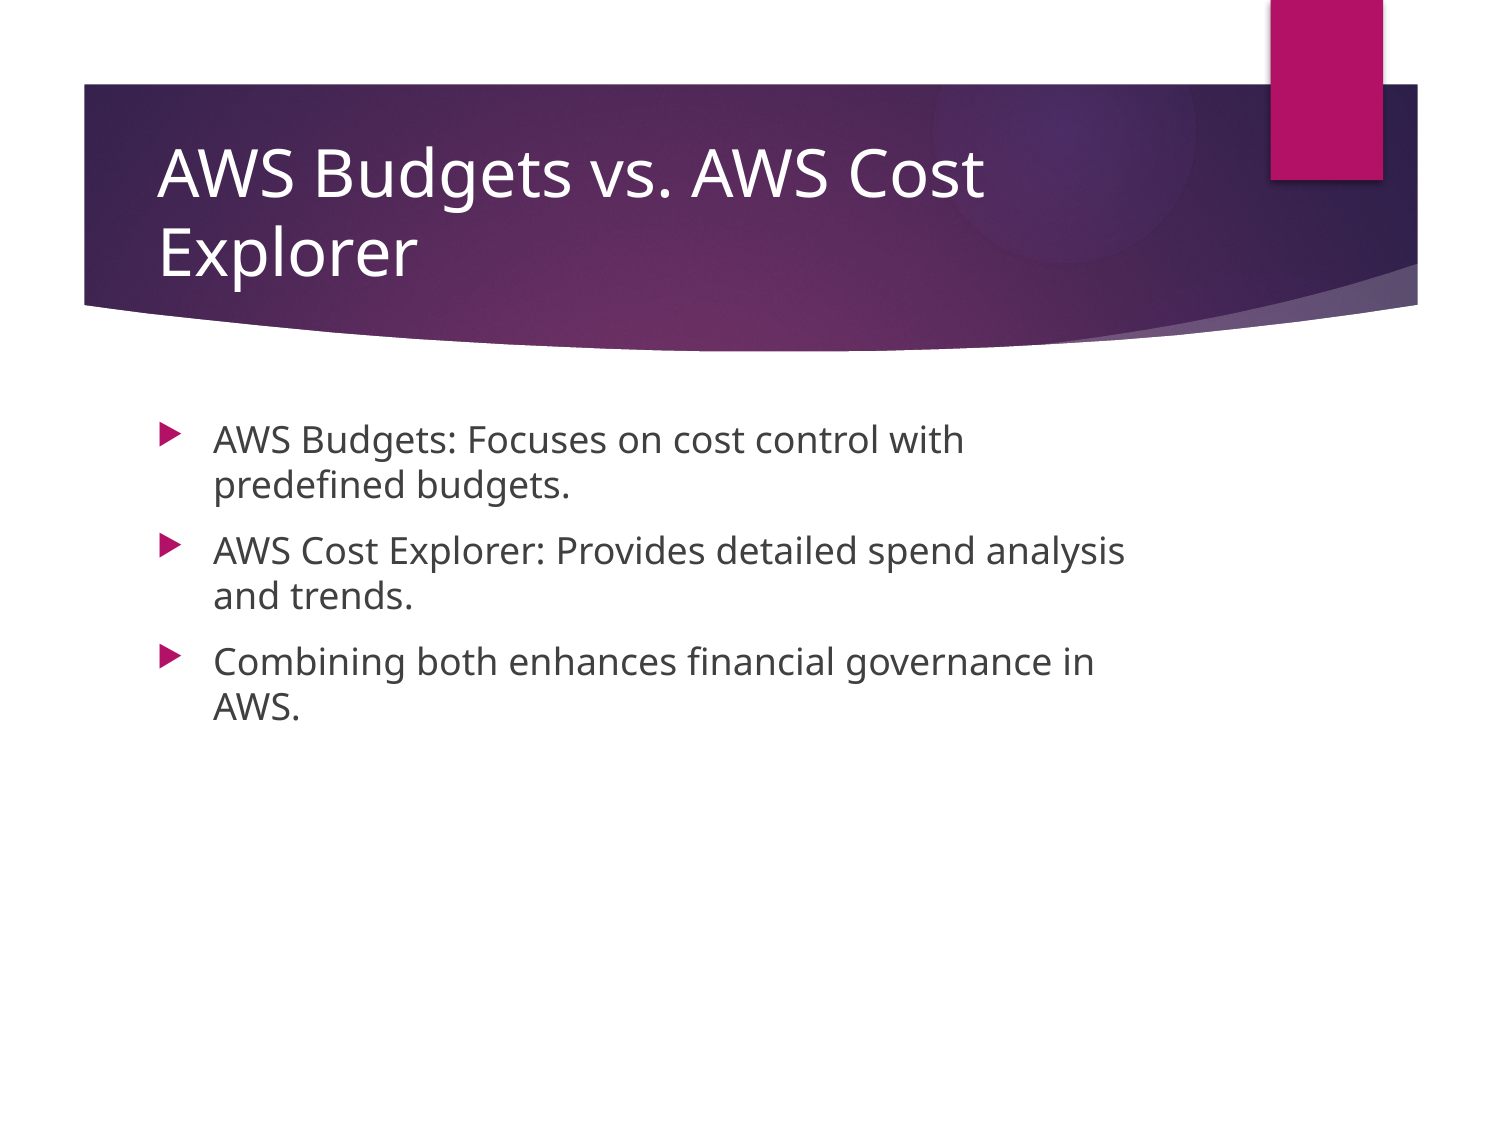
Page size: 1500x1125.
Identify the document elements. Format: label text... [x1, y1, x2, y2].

list AWS Budgets: Focuses on cost control with predefined budgets. AWS Cost Explorer: Provides detailed spend analysis and trends. Combining both enhances financial governance in AWS. [141, 408, 1183, 988]
title AWS Budgets vs. AWS Cost Explorer [142, 152, 1183, 269]
